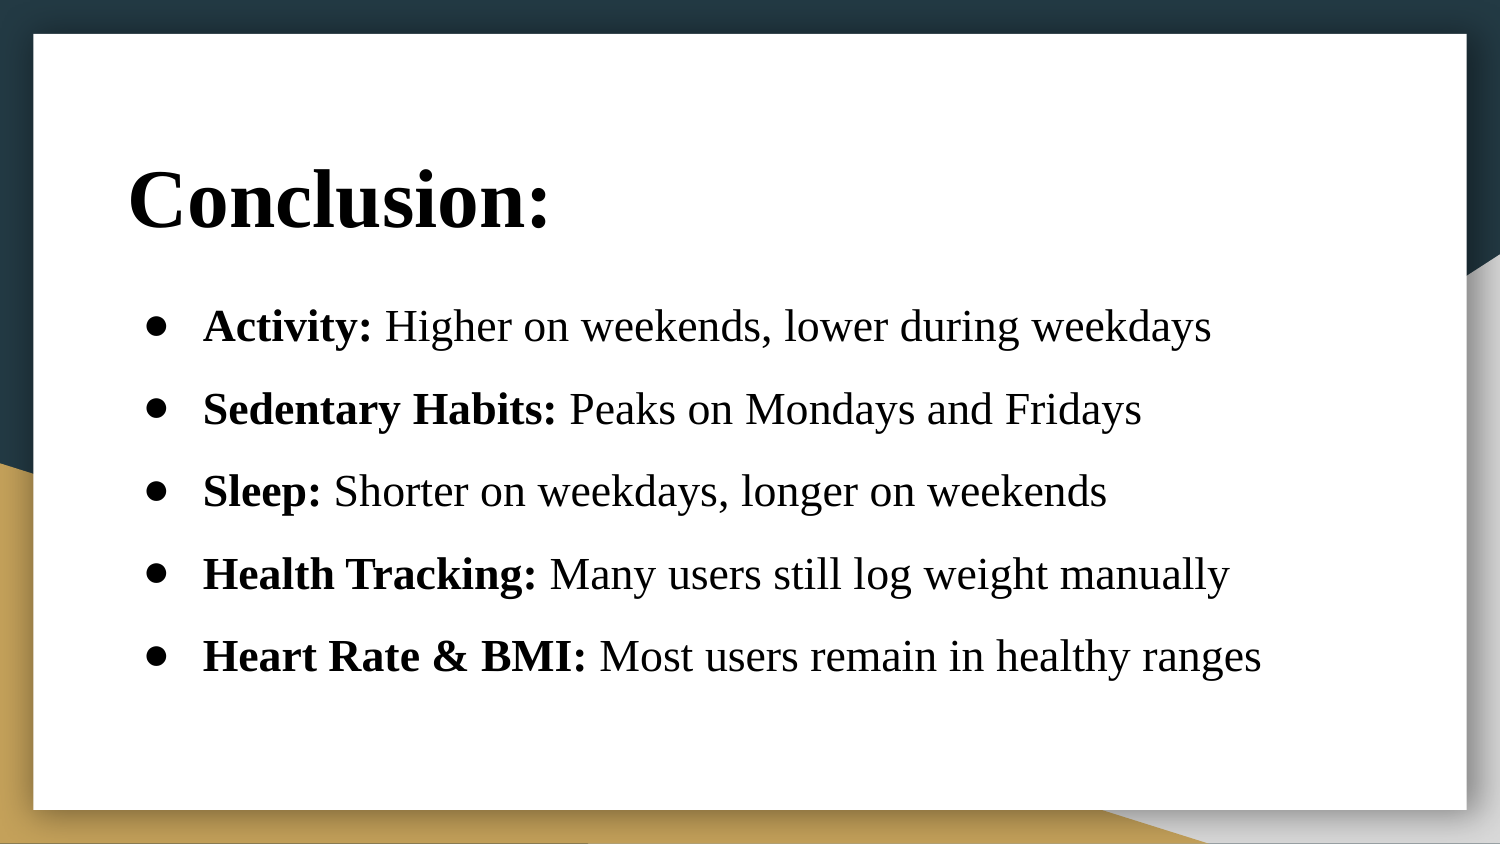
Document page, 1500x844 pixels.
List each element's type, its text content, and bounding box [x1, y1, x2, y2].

text_box Conclusion: Activity: Higher on weekends, lower during weekdays Sedentary Habits: Peaks on Mondays and Fridays Sleep: Shorter on weekdays, longer on weekends Health Tracking: Many users still log weight manually Heart Rate & BMI: Most users remain in healthy ranges [112, 113, 1408, 677]
